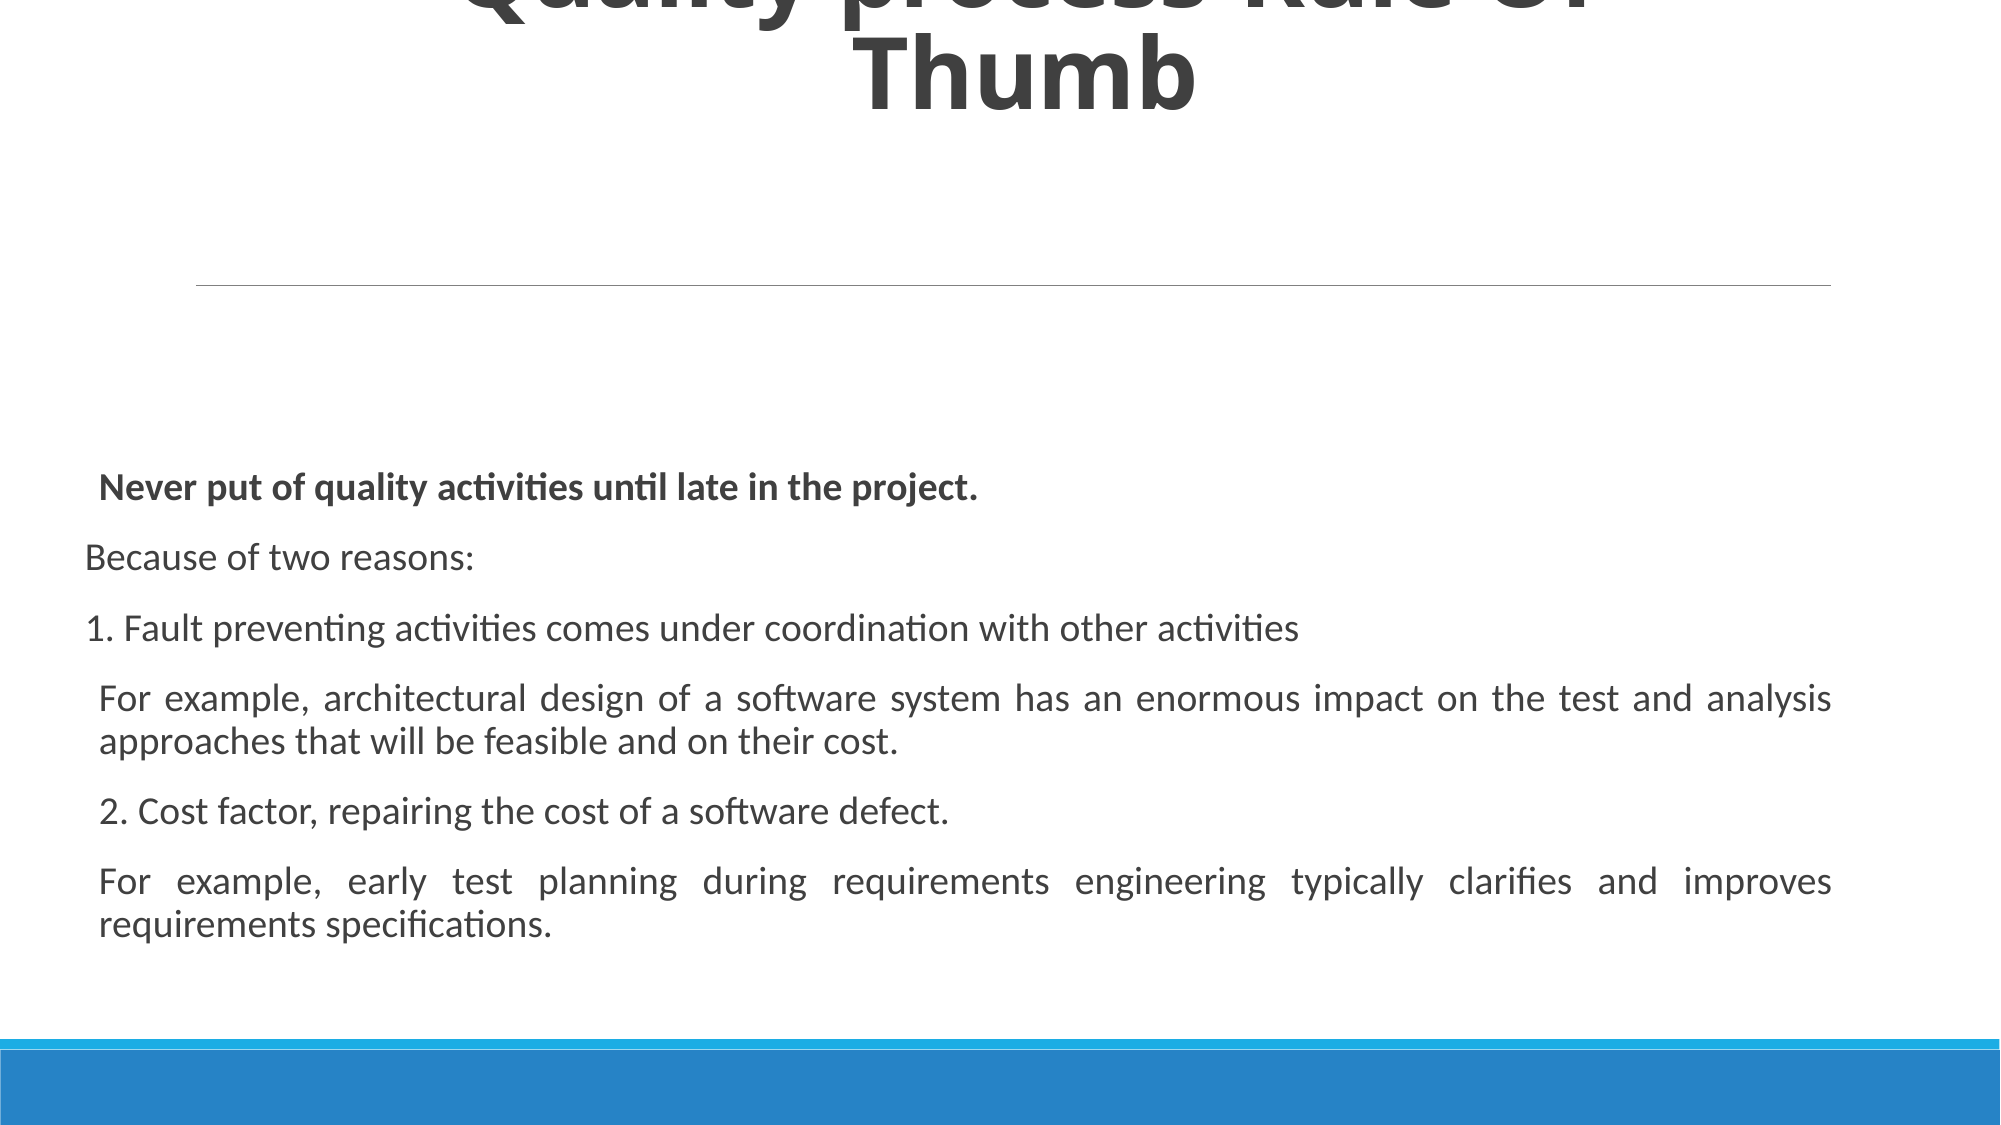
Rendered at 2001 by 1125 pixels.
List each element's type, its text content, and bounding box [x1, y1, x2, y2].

list Never put of quality activities until late in the project. Because of two reasons: 1. Fault preventing activities comes under coordination with other activities For example, architectural design of a software system has an enormous impact on the test and analysis approaches that will be feasible and on their cost. 2. Cost factor, repairing the cost of a software defect. For example, early test planning during requirements engineering typically clarifies and improves requirements specifications. [84, 313, 1835, 957]
title Quality process-Rule Of Thumb [324, 37, 1725, 138]
